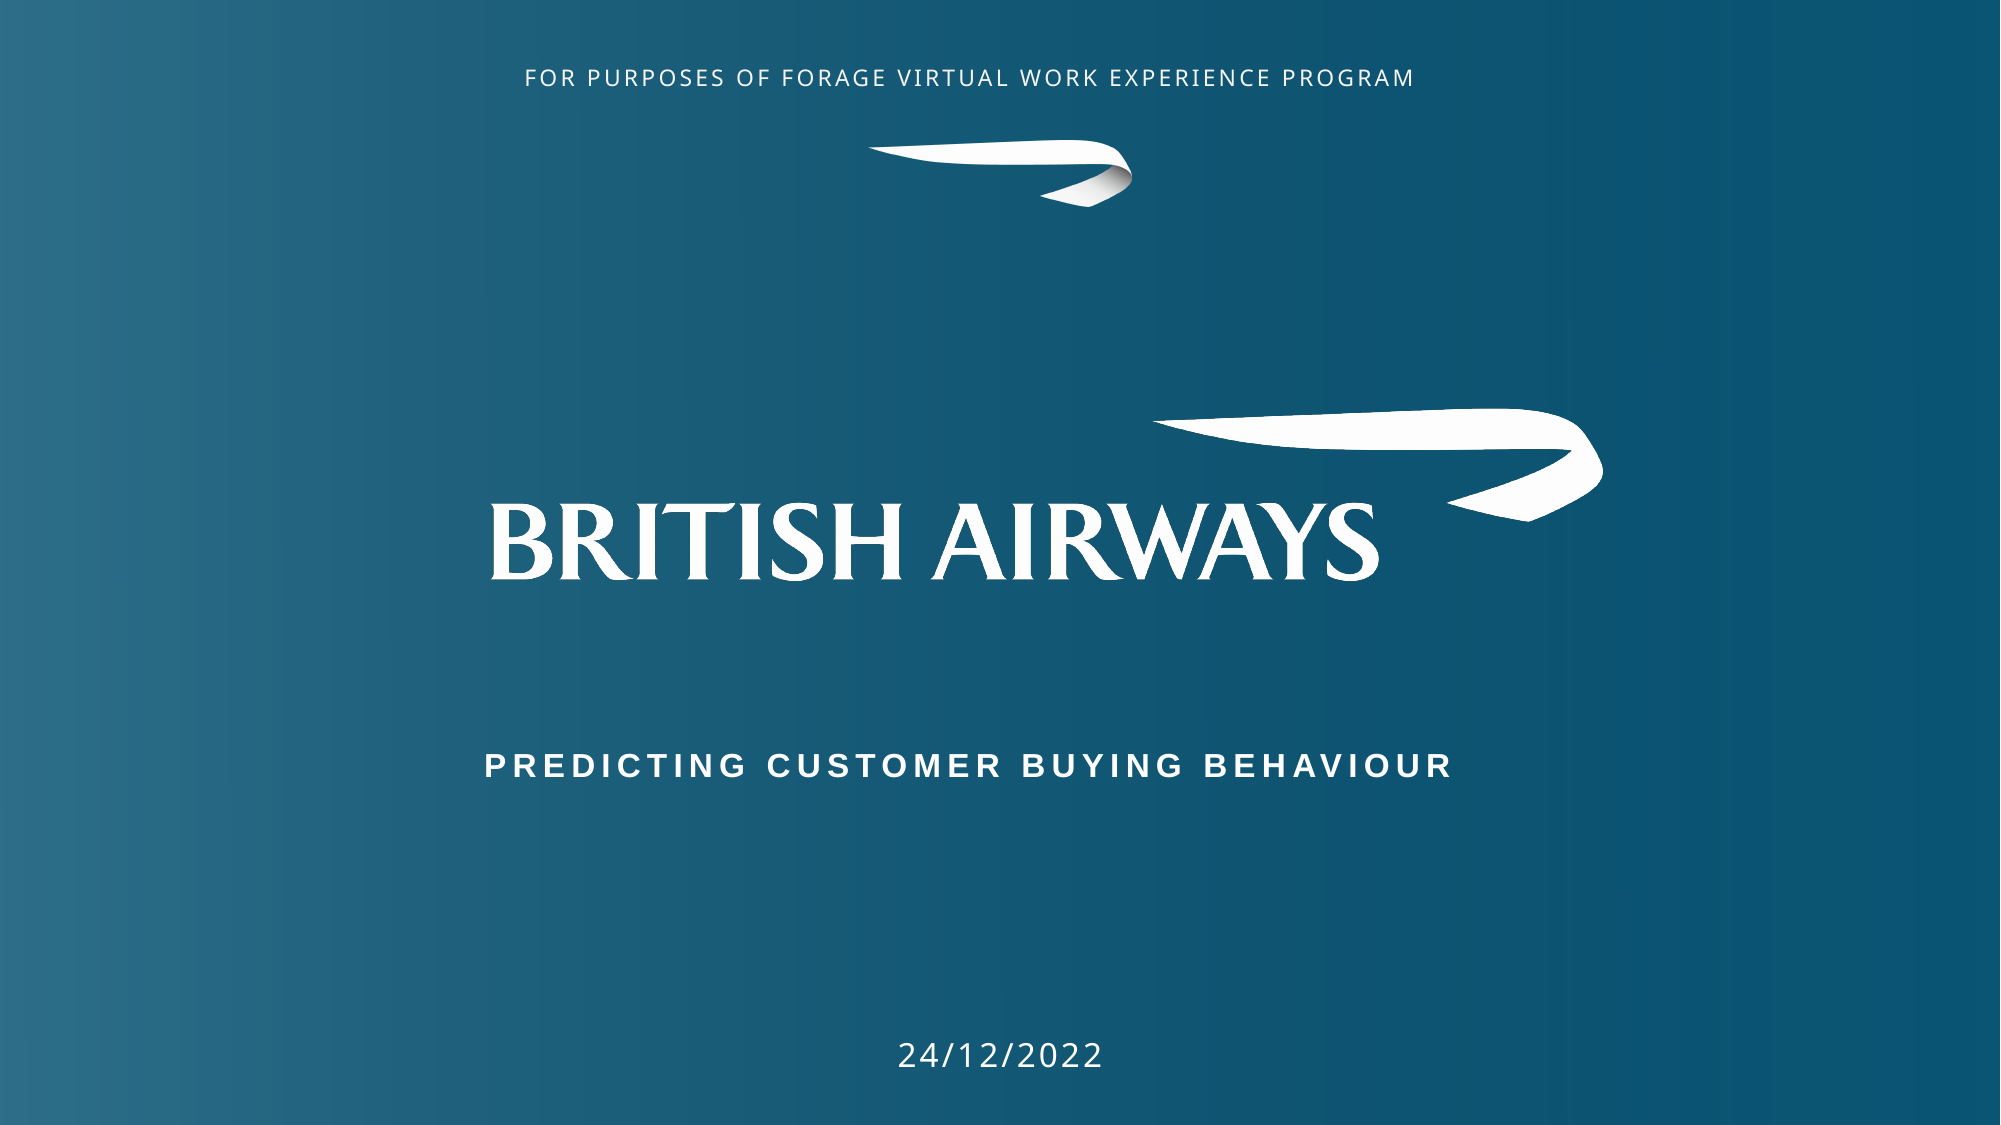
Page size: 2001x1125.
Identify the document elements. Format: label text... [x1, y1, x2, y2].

list 24/12/2022 [249, 1022, 1750, 1068]
subtitle Predicting customer buying behaviour [186, 677, 1750, 851]
picture [488, 407, 1604, 583]
picture [868, 140, 1132, 207]
